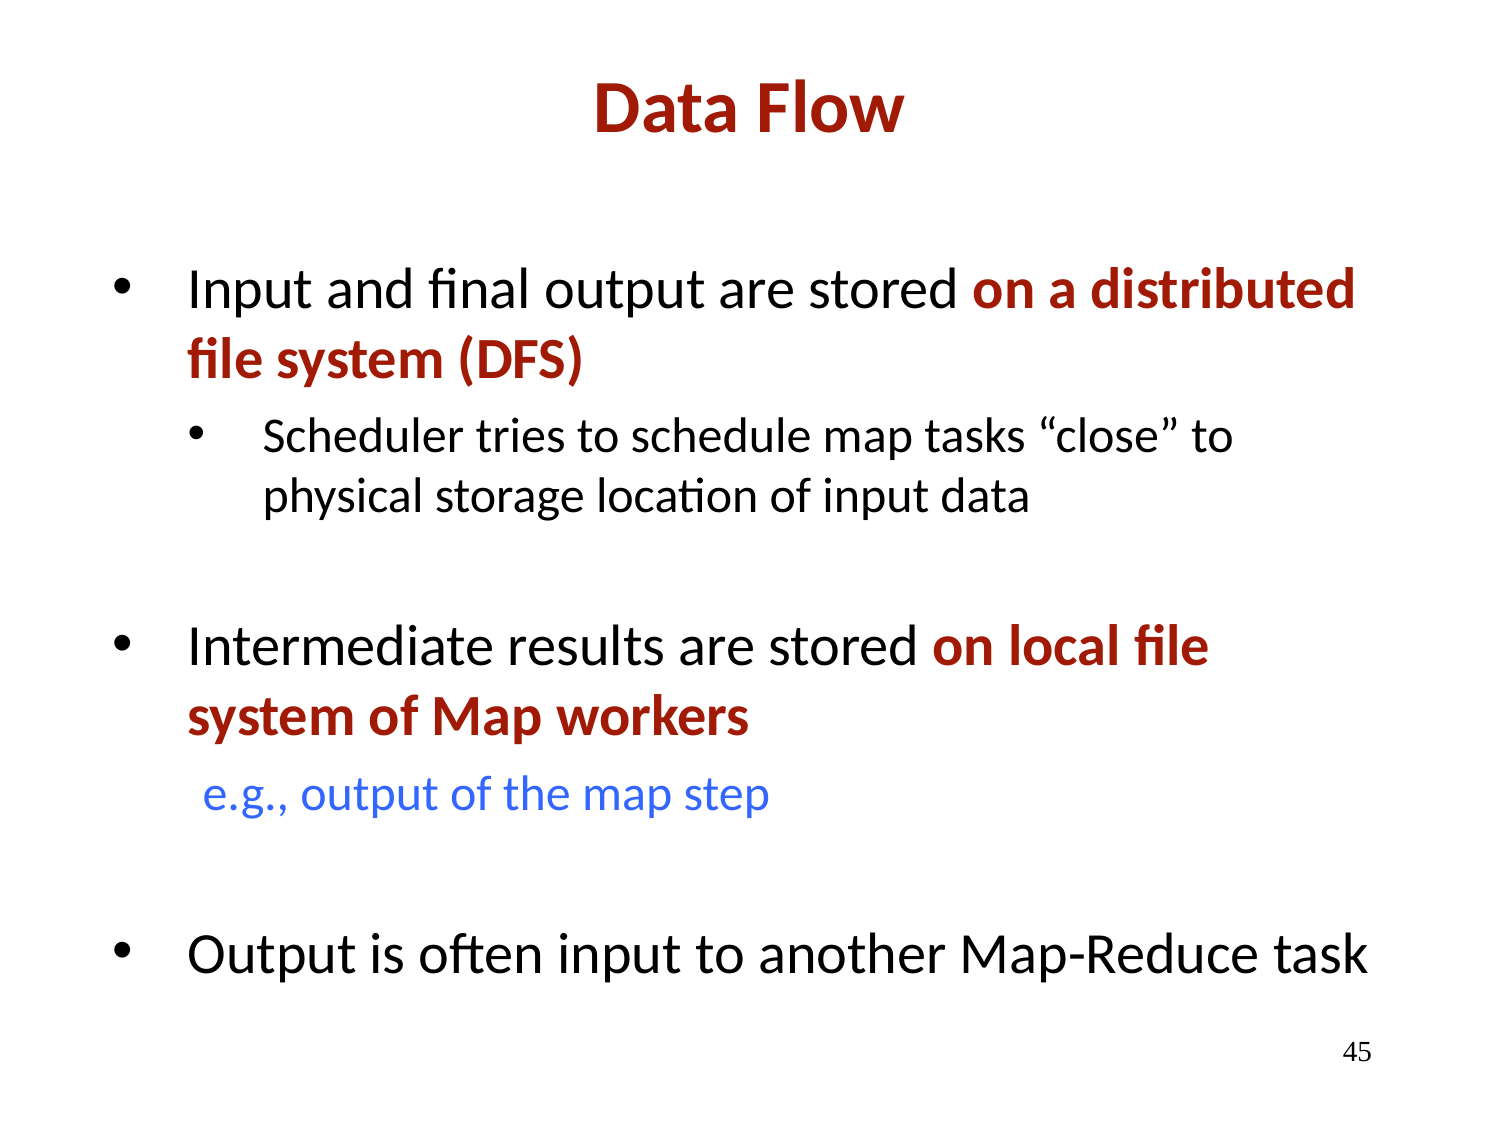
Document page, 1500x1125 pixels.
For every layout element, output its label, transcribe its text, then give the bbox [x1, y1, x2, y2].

text_box Input and final output are stored on a distributed file system (DFS) Scheduler tries to schedule map tasks “close” to physical storage location of input data Intermediate results are stored on local file system of Map workers e.g., output of the map step Output is often input to another Map-Reduce task [112, 249, 1388, 1080]
text_box Data Flow [112, 50, 1388, 238]
slide_number ‹#› [1074, 1025, 1388, 1100]
